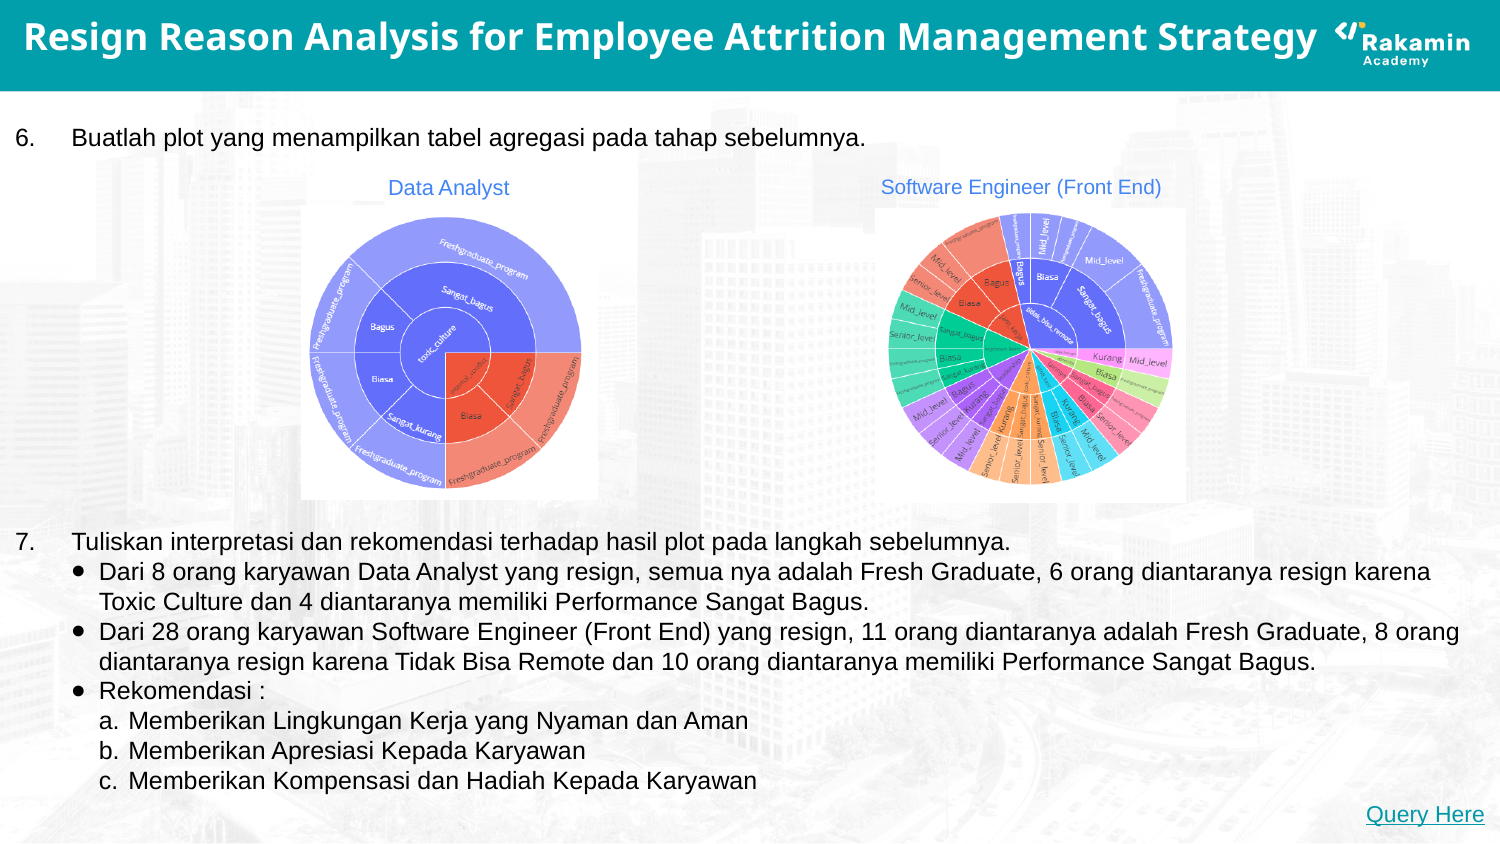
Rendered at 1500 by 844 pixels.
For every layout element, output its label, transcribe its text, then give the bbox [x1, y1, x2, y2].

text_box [300, 161, 599, 500]
title Resign Reason Analysis for Employee Attrition Management Strategy [0, 0, 1342, 84]
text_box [865, 161, 1188, 503]
picture [0, 0, 1500, 91]
list Buatlah plot yang menampilkan tabel agregasi pada tahap sebelumnya. Tuliskan interpretasi dan rekomendasi terhadap hasil plot pada langkah sebelumnya. Dari 8 orang karyawan Data Analyst yang resign, semua nya adalah Fresh Graduate, 6 orang diantaranya resign karena Toxic Culture dan 4 diantaranya memiliki Performance Sangat Bagus. Dari 28 orang karyawan Software Engineer (Front End) yang resign, 11 orang diantaranya adalah Fresh Graduate, 8 orang diantaranya resign karena Tidak Bisa Remote dan 10 orang diantaranya memiliki Performance Sangat Bagus. Rekomendasi : Memberikan Lingkungan Kerja yang Nyaman dan Aman Memberikan Apresiasi Kepada Karyawan Memberikan Kompensasi dan Hadiah Kepada Karyawan [0, 91, 1500, 844]
text_box Query Here [763, 785, 1500, 841]
